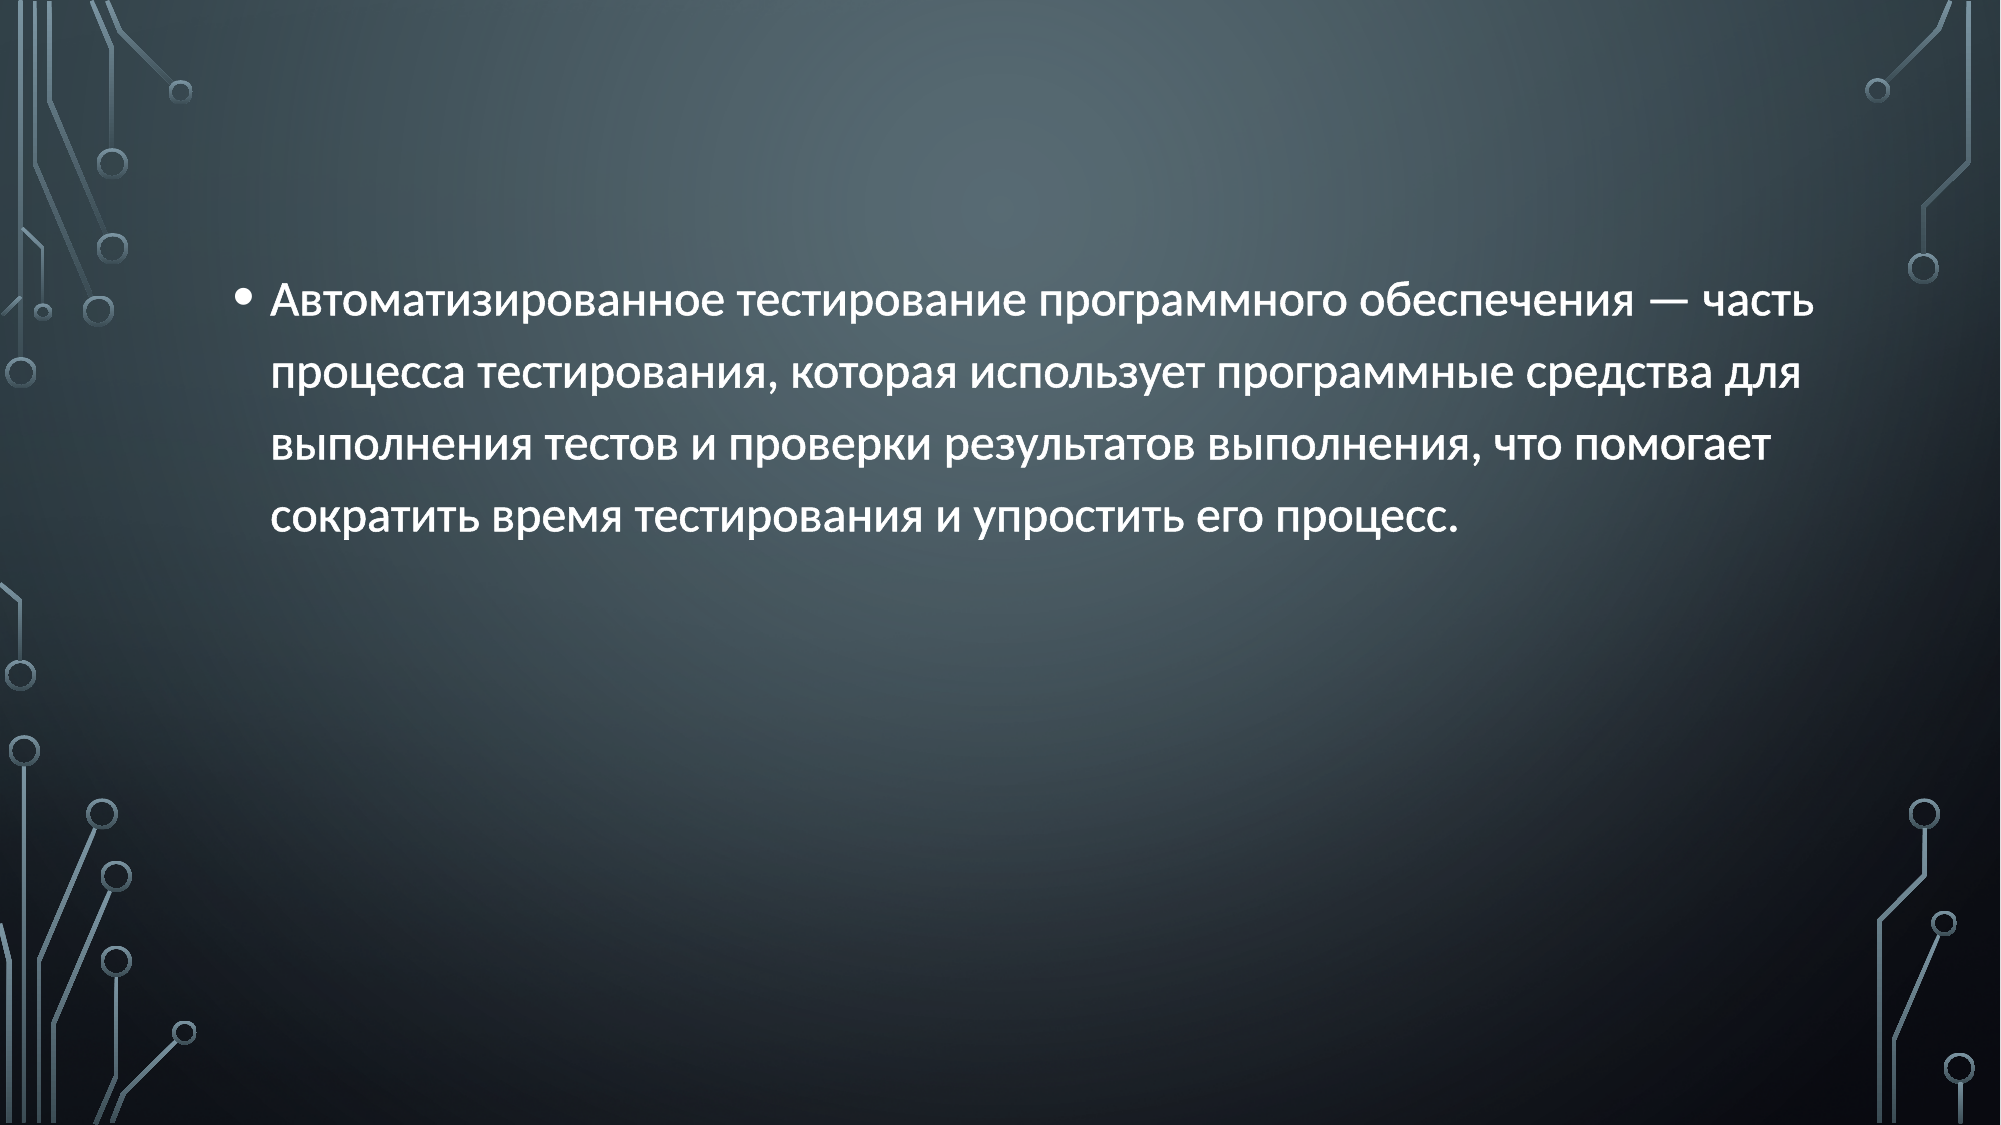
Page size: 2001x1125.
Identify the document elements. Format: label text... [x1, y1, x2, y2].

list Автоматизированное тестирование программного обеспечения — часть процесса тестирования, которая использует программные средства для выполнения тестов и проверки результатов выполнения, что помогает сократить время тестирования и упростить его процесс. [217, 245, 1843, 827]
